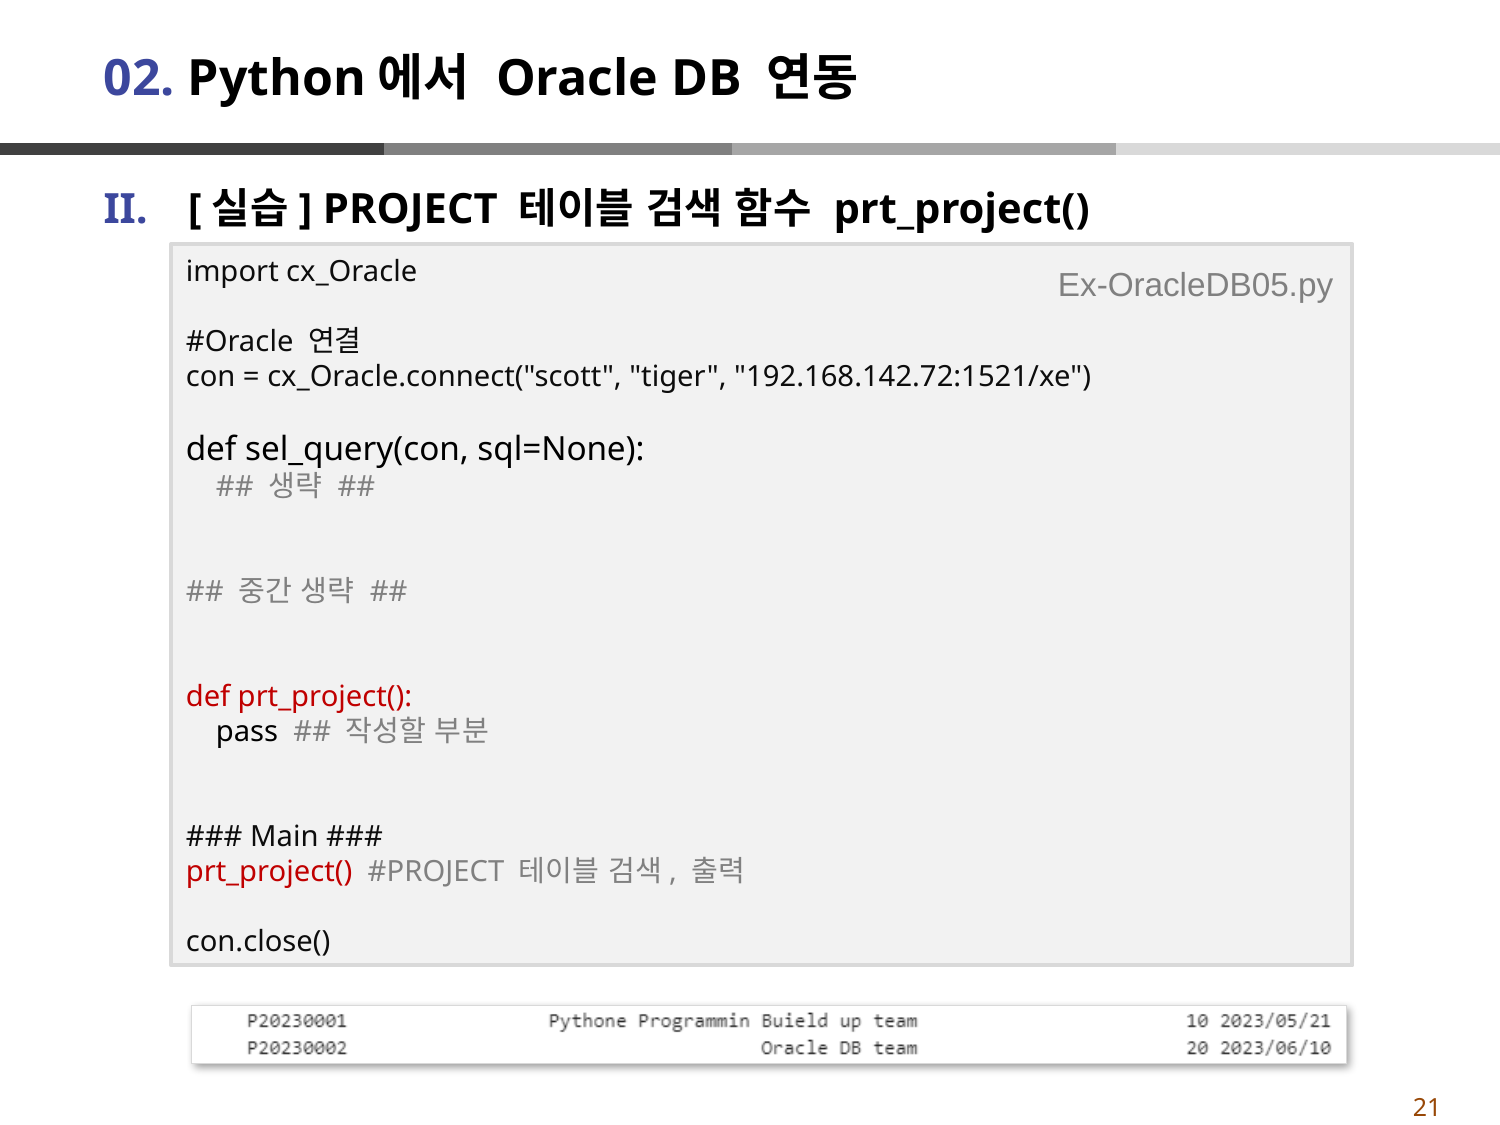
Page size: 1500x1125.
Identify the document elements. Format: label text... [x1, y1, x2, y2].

picture [191, 1005, 1347, 1064]
text_box import cx_Oracle #Oracle 연결 con = cx_Oracle.connect("scott", "tiger", "192.168.142.72:1521/xe") def sel_query(con, sql=None): ## 생략 ## ## 중간 생략 ## def prt_project(): pass ## 작성할 부분 ### Main ### prt_project() #PROJECT 테이블 검색, 출력 con.close() [169, 242, 1354, 967]
title 02. Python에서 Oracle DB 연동 [88, 30, 1400, 121]
list [실습] PROJECT 테이블 검색 함수 prt_project() Oracle 관련 모듈 설치 pip install cx_Oracle 실행 Oracle 연결 객체 생성 import cx_Oracle con = cx_Oracle.connect("scott", "tiger", "192.168.142.72:1521/xe") Query 구성 및 실행 sql="Select * from tab" #Query 구성(존재하는 테이블 검색) cur = con.cursor() #커서 생성: 여러 행에 순차적으로 접근하기 위한 지시자 rows = cur.execute(sql) #Query 실행: 결과 행들을 리스트 형태로 받아냄 실행 결과 사용 for row in rows: #검색 결과 리스트를 탐색 [88, 148, 1459, 1024]
text_box Ex-OracleDB05.py [1043, 255, 1349, 310]
